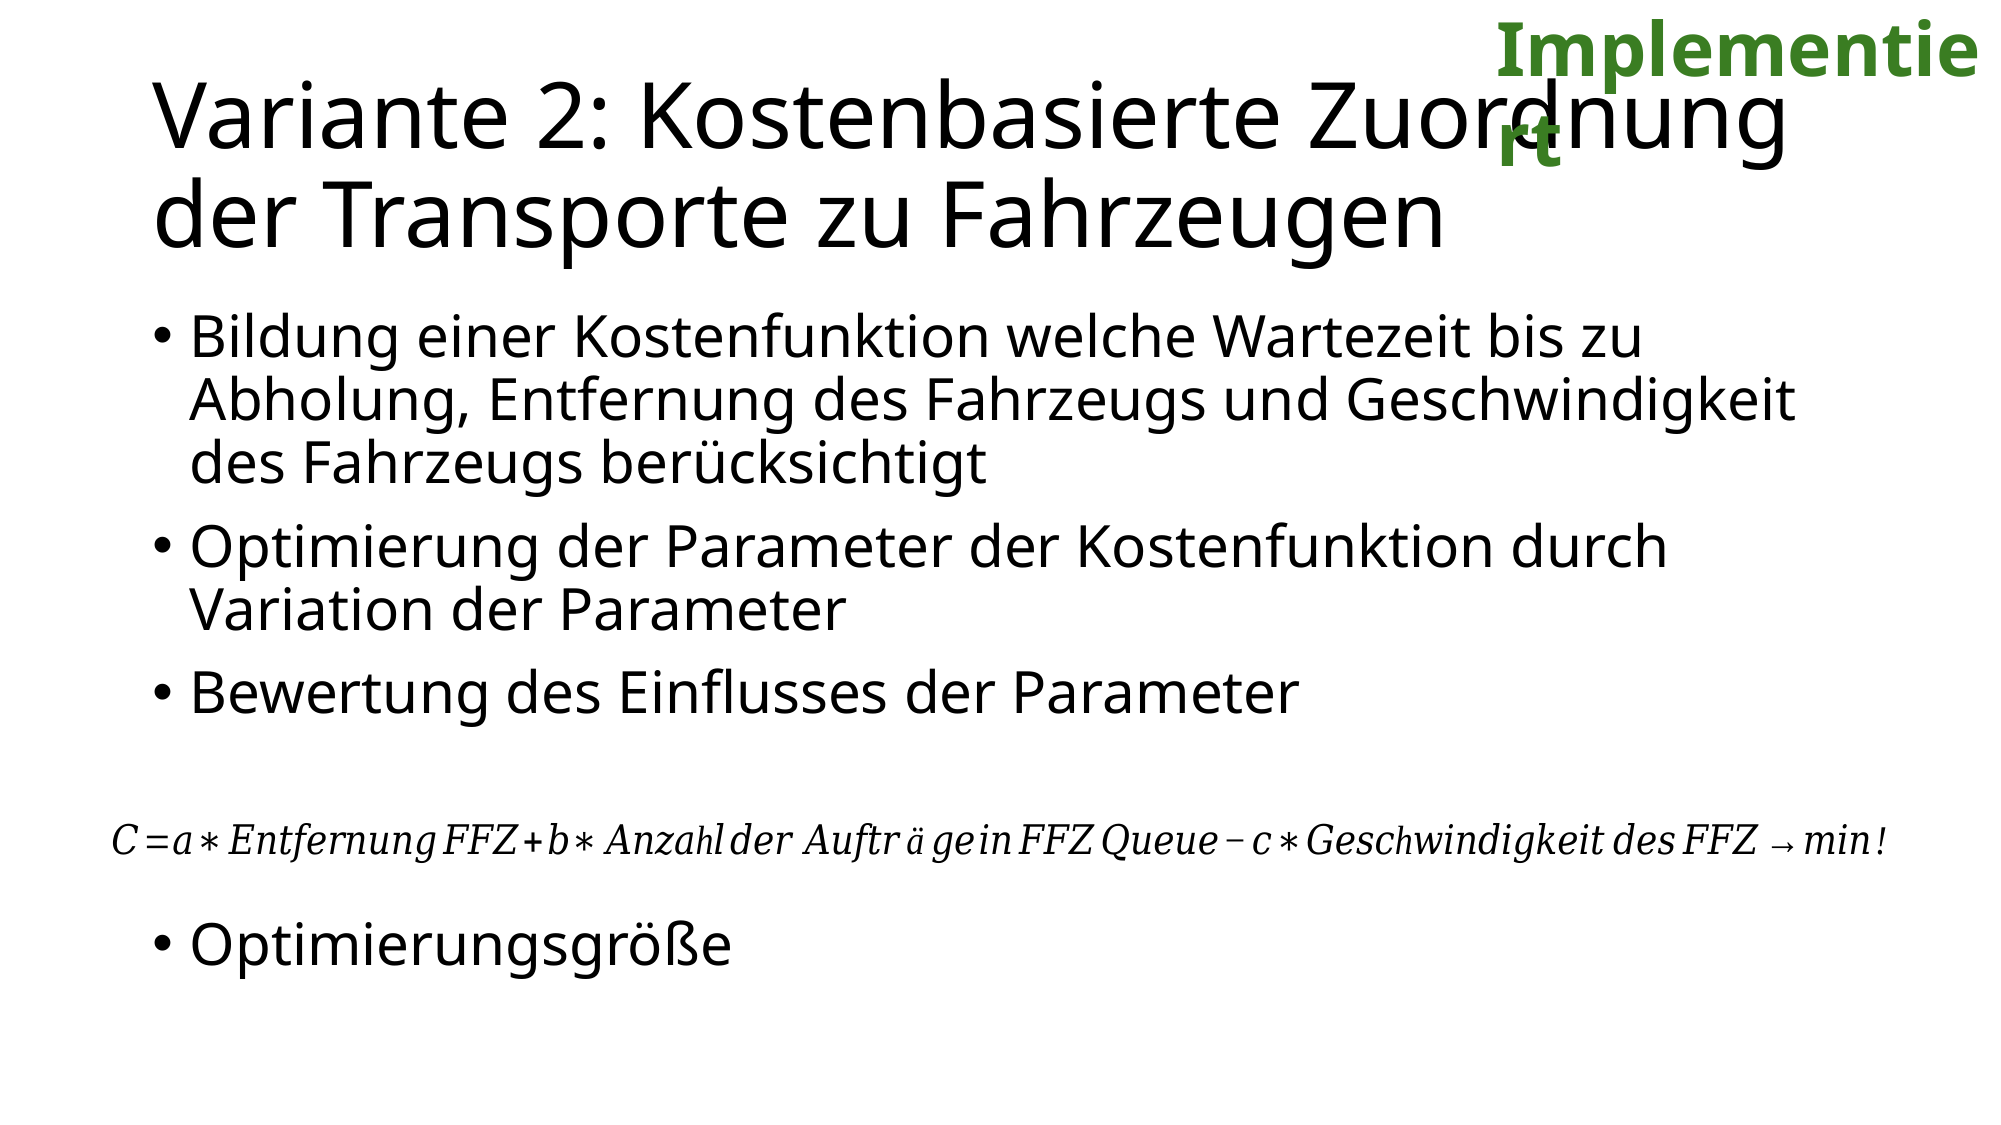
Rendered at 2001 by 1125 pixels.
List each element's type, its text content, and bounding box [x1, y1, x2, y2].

list Bildung einer Kostenfunktion welche Wartezeit bis zu Abholung, Entfernung des Fahrzeugs und Geschwindigkeit des Fahrzeugs berücksichtigt Optimierung der Parameter der Kostenfunktion durch Variation der Parameter Bewertung des Einflusses der Parameter Optimierungsgröße [137, 299, 1863, 1014]
text_box Implementiert [1481, 0, 2000, 189]
title Variante 2: Kostenbasierte Zuordnung der Transporte zu Fahrzeugen [137, 59, 1863, 278]
